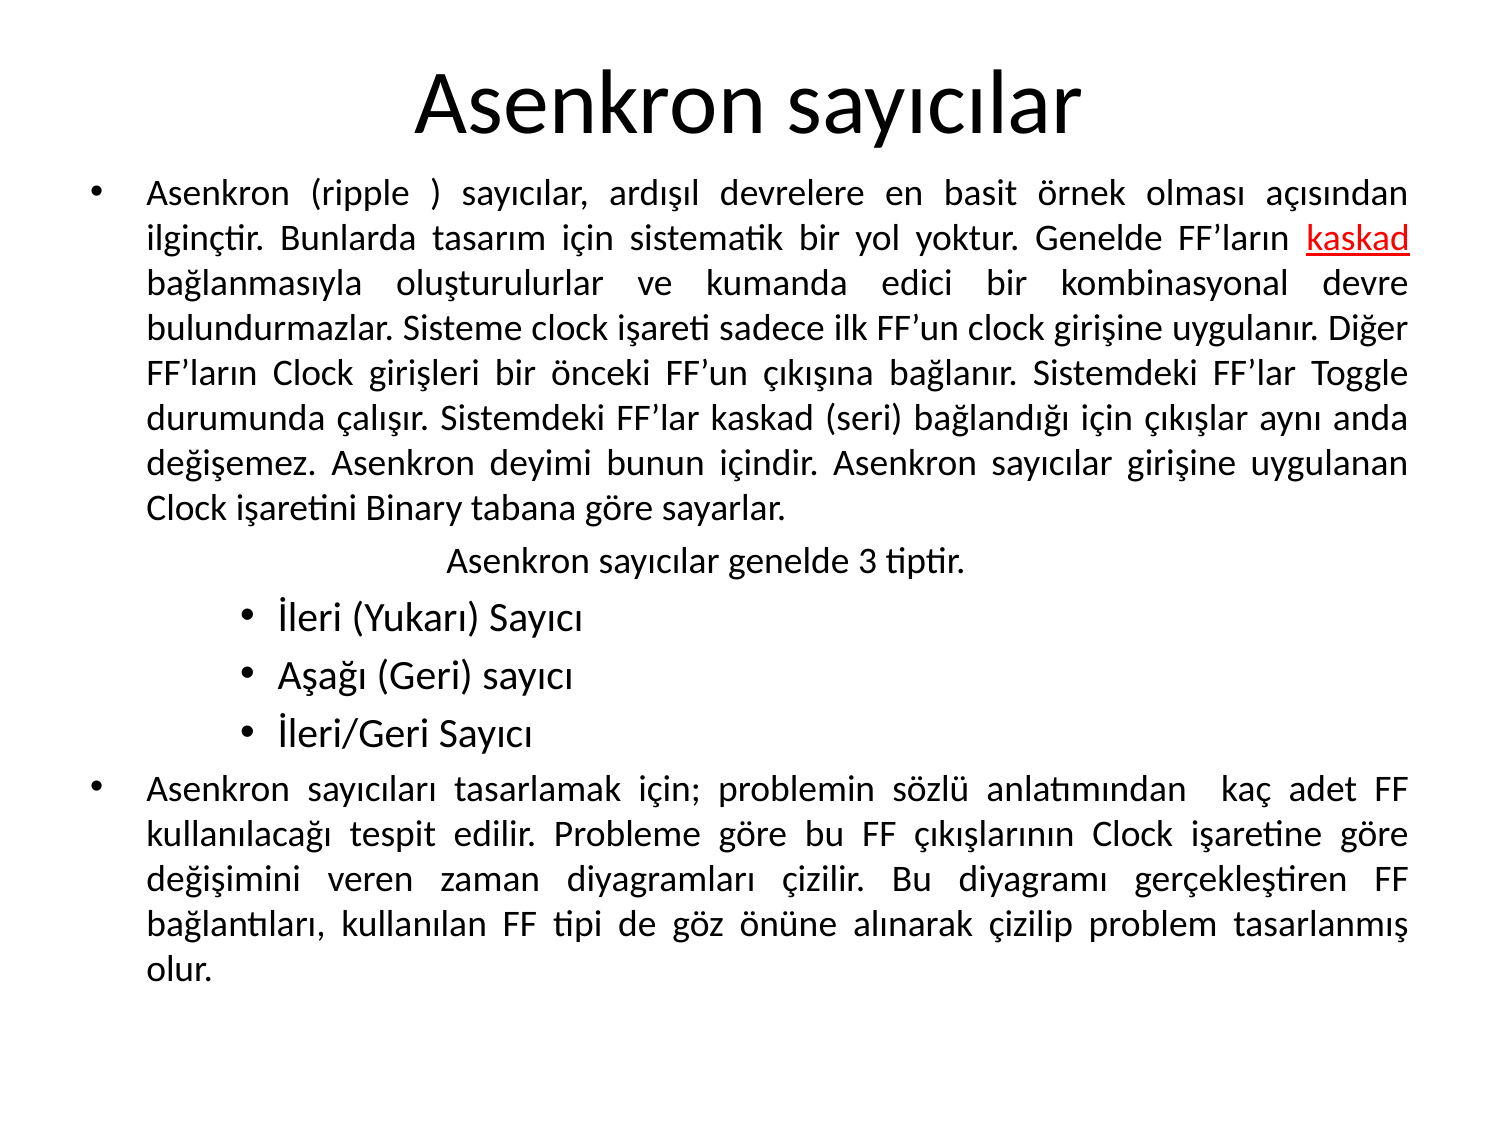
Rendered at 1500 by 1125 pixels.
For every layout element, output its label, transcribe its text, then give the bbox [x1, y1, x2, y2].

title Asenkron sayıcılar [75, 45, 1425, 149]
list Asenkron (ripple ) sayıcılar, ardışıl devrelere en basit örnek olması açısından ilginçtir. Bunlarda tasarım için sistematik bir yol yoktur. Genelde FF’ların kaskad bağlanmasıyla oluşturulurlar ve kumanda edici bir kombinasyonal devre bulundurmazlar. Sisteme clock işareti sadece ilk FF’un clock girişine uygulanır. Diğer FF’ların Clock girişleri bir önceki FF’un çıkışına bağlanır. Sistemdeki FF’lar Toggle durumunda çalışır. Sistemdeki FF’lar kaskad (seri) bağlandığı için çıkışlar aynı anda değişemez. Asenkron deyimi bunun içindir. Asenkron sayıcılar girişine uygulanan Clock işaretini Binary tabana göre sayarlar. Asenkron sayıcılar genelde 3 tiptir. İleri (Yukarı) Sayıcı Aşağı (Geri) sayıcı İleri/Geri Sayıcı Asenkron sayıcıları tasarlamak için; problemin sözlü anlatımından kaç adet FF kullanılacağı tespit edilir. Probleme göre bu FF çıkışlarının Clock işaretine göre değişimini veren zaman diyagramları çizilir. Bu diyagramı gerçekleştiren FF bağlantıları, kullanılan FF tipi de göz önüne alınarak çizilip problem tasarlanmış olur. [75, 160, 1425, 1047]
